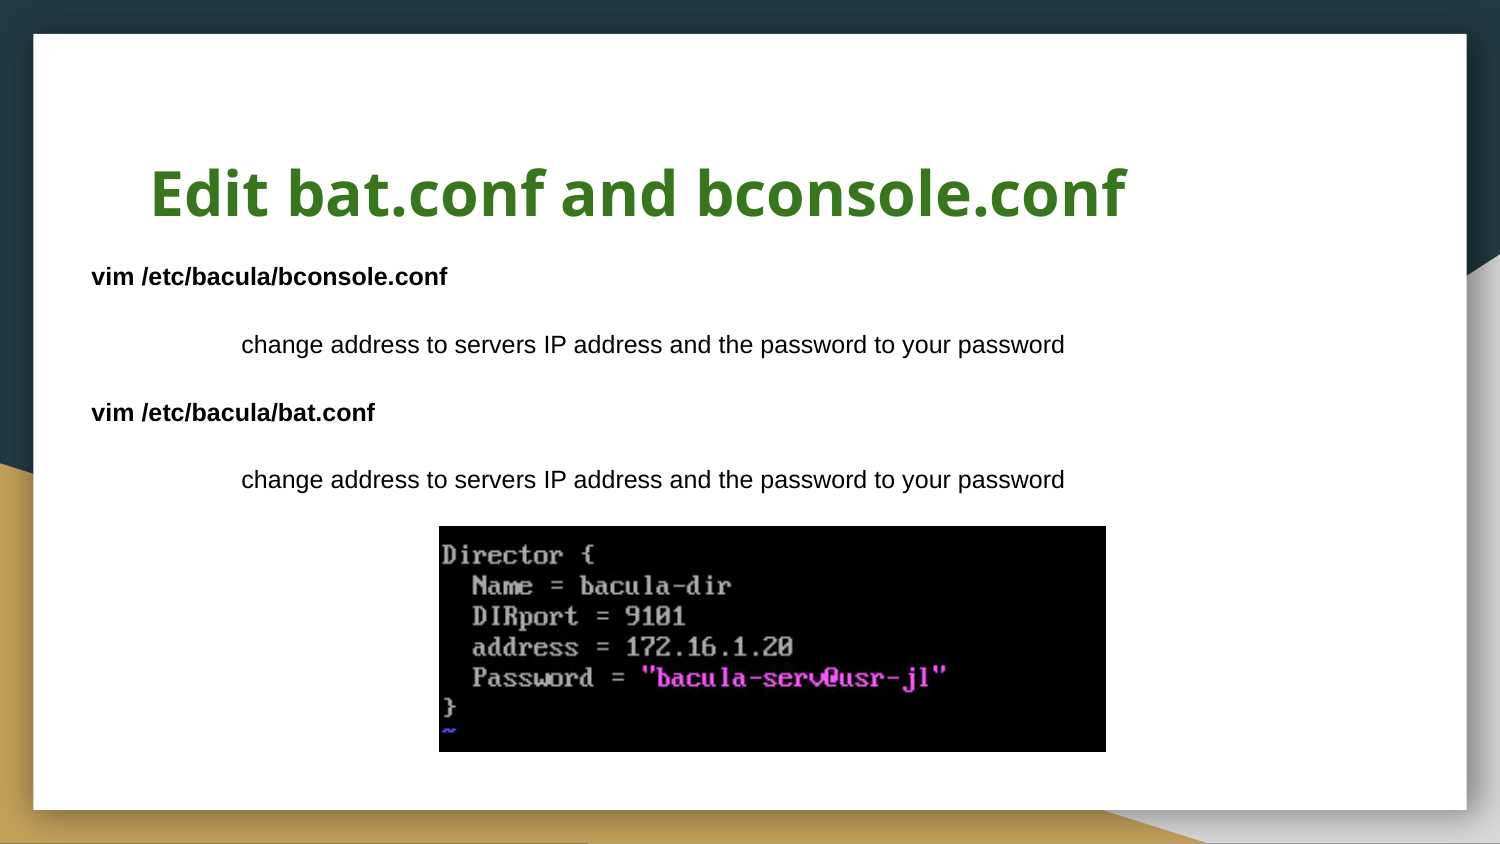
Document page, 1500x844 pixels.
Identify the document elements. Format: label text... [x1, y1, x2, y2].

picture [438, 526, 1106, 752]
list vim /etc/bacula/bconsole.conf change address to servers IP address and the password to your password vim /etc/bacula/bat.conf change address to servers IP address and the password to your password [76, 241, 1308, 643]
title Edit bat.conf and bconsole.conf [134, 138, 1366, 296]
